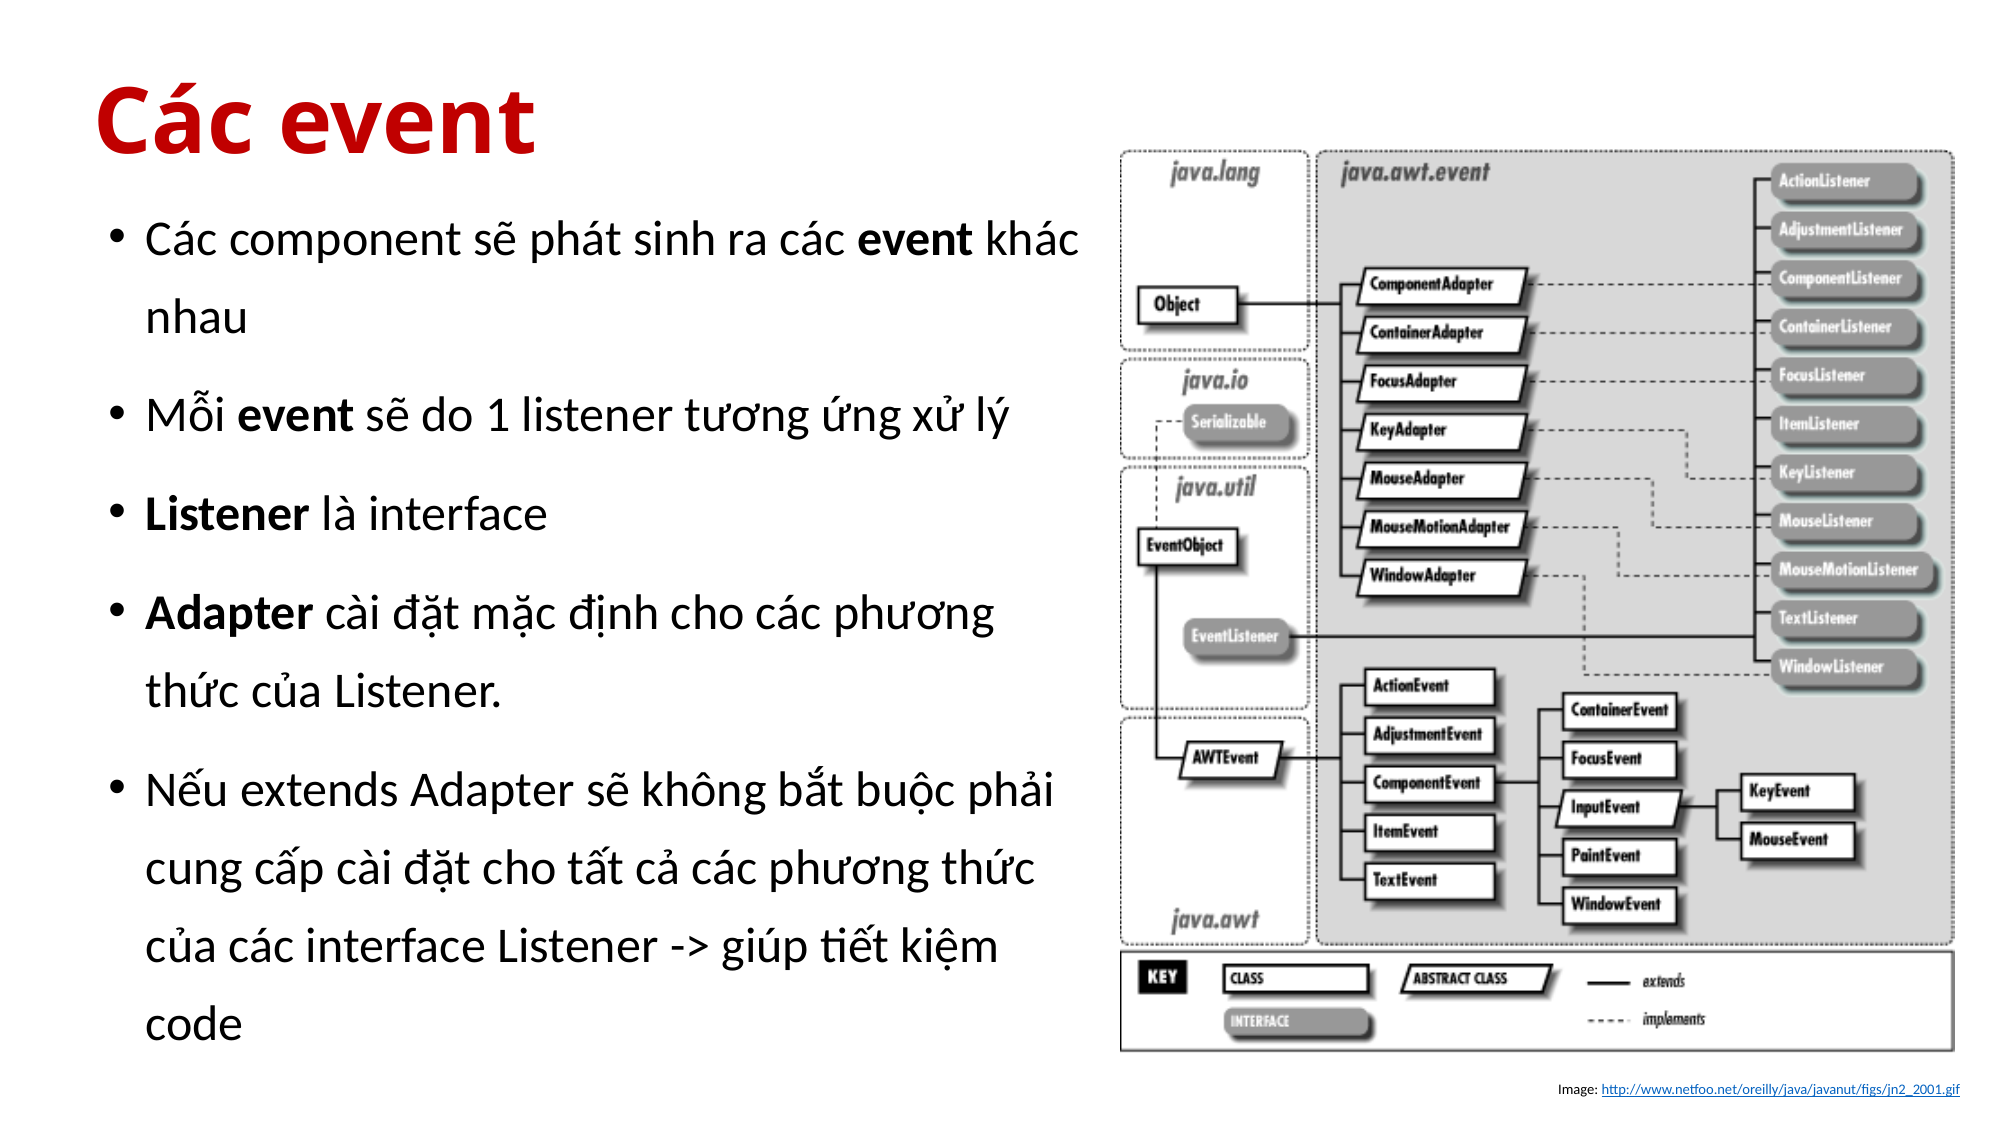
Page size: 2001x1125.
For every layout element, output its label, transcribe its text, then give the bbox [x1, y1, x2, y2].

picture [1120, 149, 1955, 1054]
text_box Image: http://www.netfoo.net/oreilly/java/javanut/figs/jn2_2001.gif [1543, 1072, 1976, 1105]
list Các component sẽ phát sinh ra các event khác nhau Mỗi event sẽ do 1 listener tương ứng xử lý Listener là interface Adapter cài đặt mặc định cho các phương thức của Listener. Nếu extends Adapter sẽ không bắt buộc phải cung cấp cài đặt cho tất cả các phương thức của các interface Listener -> giúp tiết kiệm code [93, 179, 1104, 1085]
title Các event [93, 66, 1789, 186]
